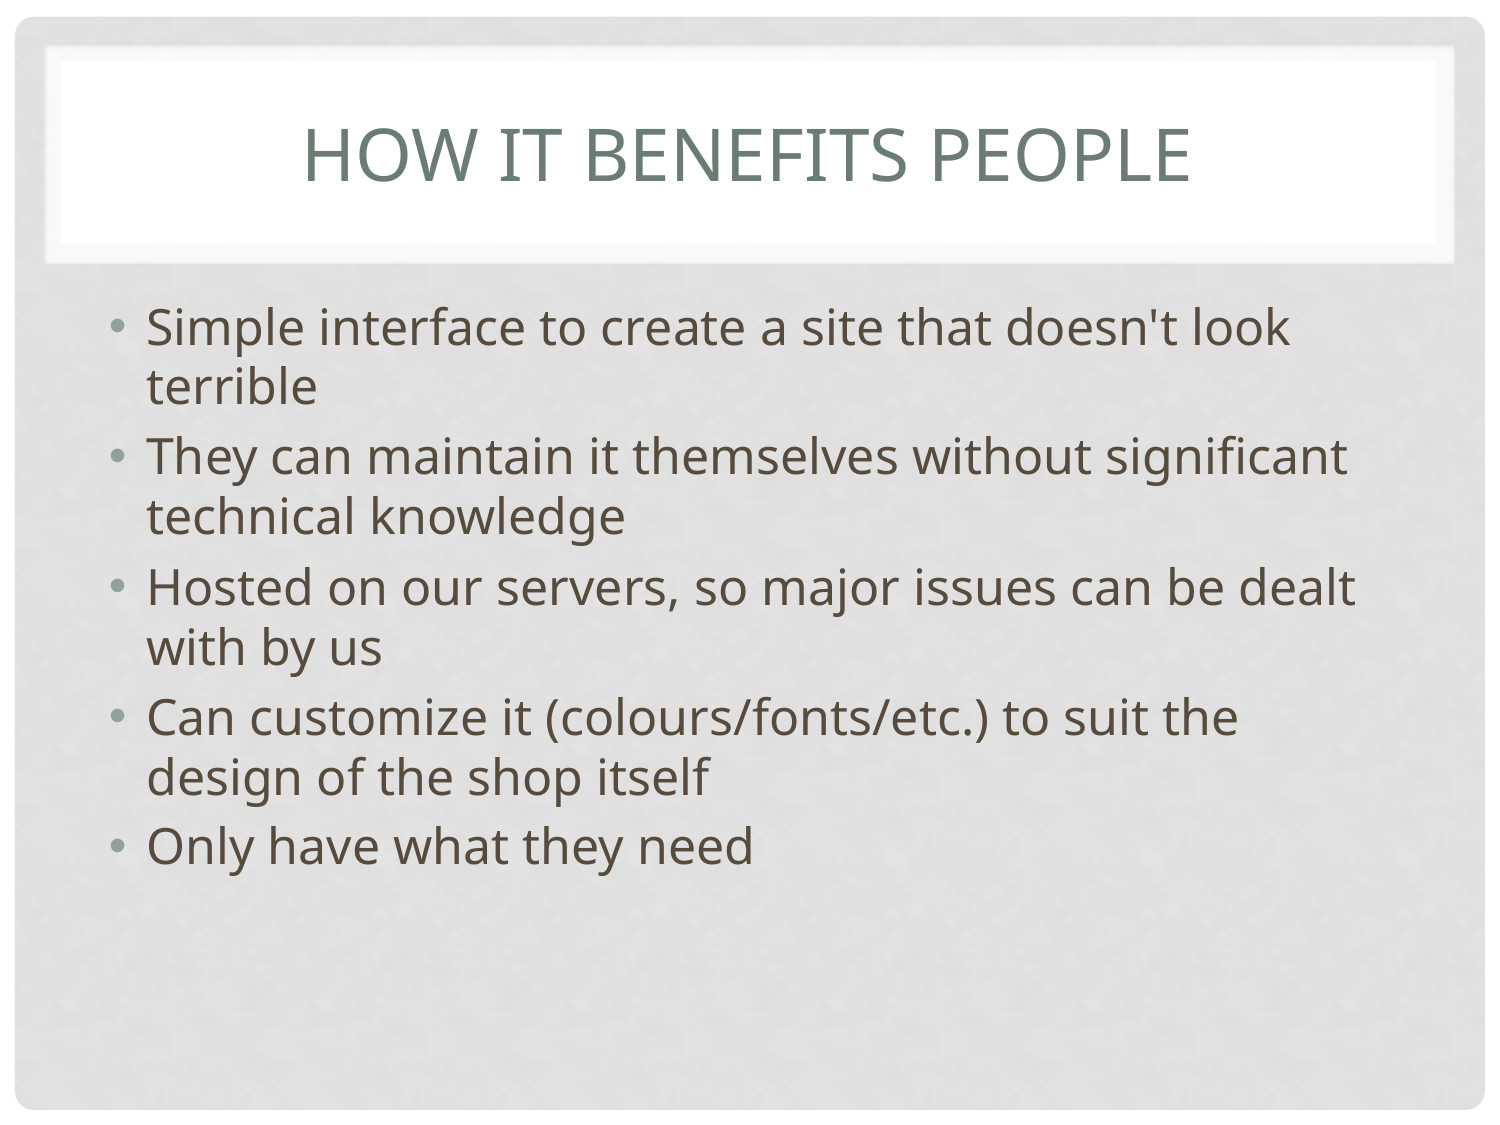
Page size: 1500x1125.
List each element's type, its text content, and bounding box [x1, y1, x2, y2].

list Simple interface to create a site that doesn't look terrible They can maintain it themselves without significant technical knowledge Hosted on our servers, so major issues can be dealt with by us Can customize it (colours/fonts/etc.) to suit the design of the shop itself Only have what they need [75, 287, 1425, 1005]
title How it benefits people [69, 66, 1425, 238]
